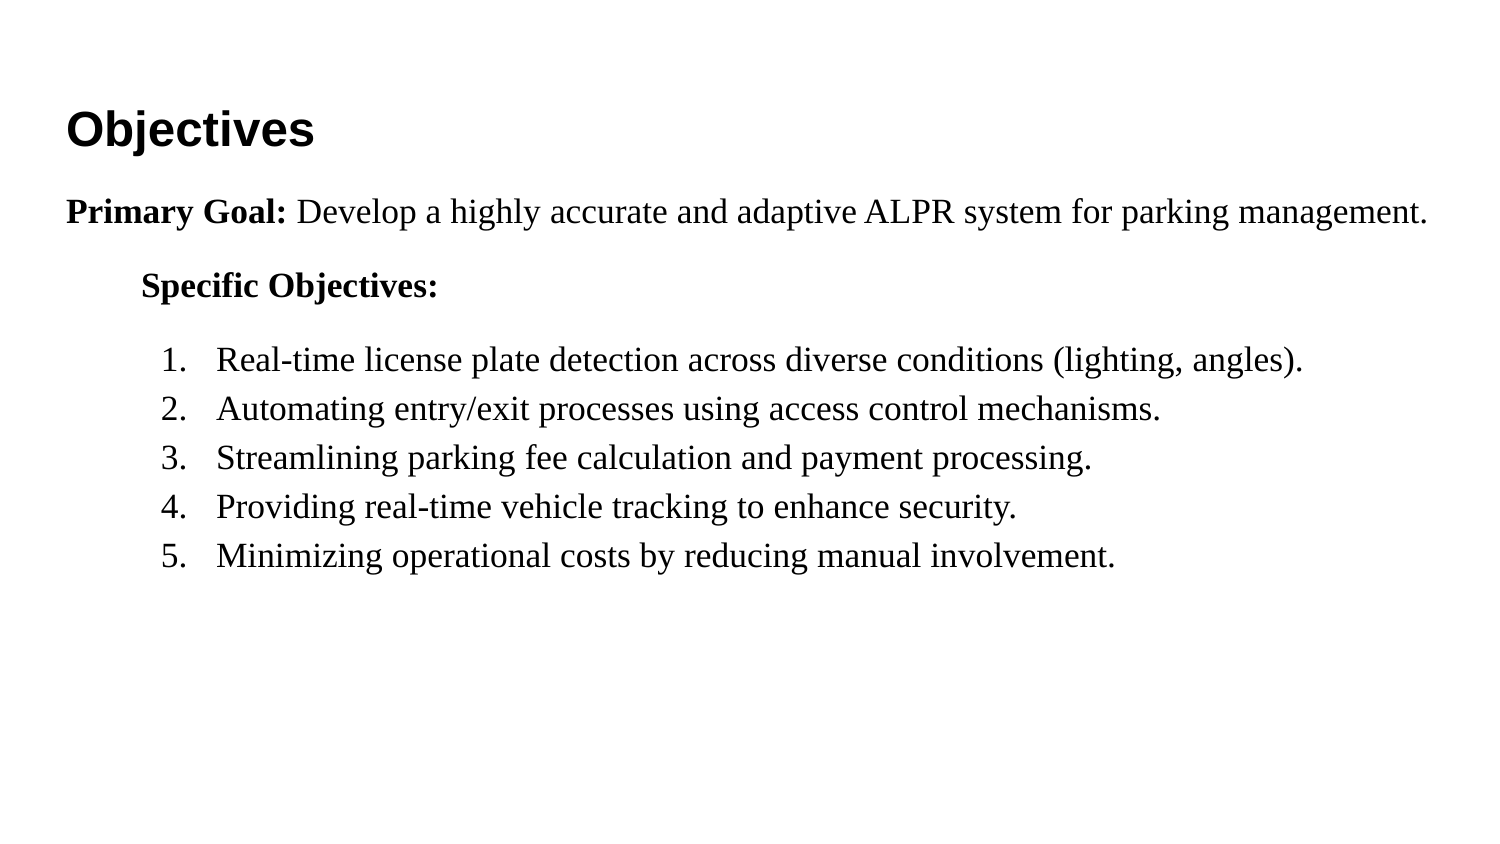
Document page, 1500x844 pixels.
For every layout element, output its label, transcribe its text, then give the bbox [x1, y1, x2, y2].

title Objectives [51, 72, 1449, 166]
list Primary Goal: Develop a highly accurate and adaptive ALPR system for parking management. Specific Objectives: Real-time license plate detection across diverse conditions (lighting, angles). Automating entry/exit processes using access control mechanisms. Streamlining parking fee calculation and payment processing. Providing real-time vehicle tracking to enhance security. Minimizing operational costs by reducing manual involvement. [51, 166, 1449, 750]
